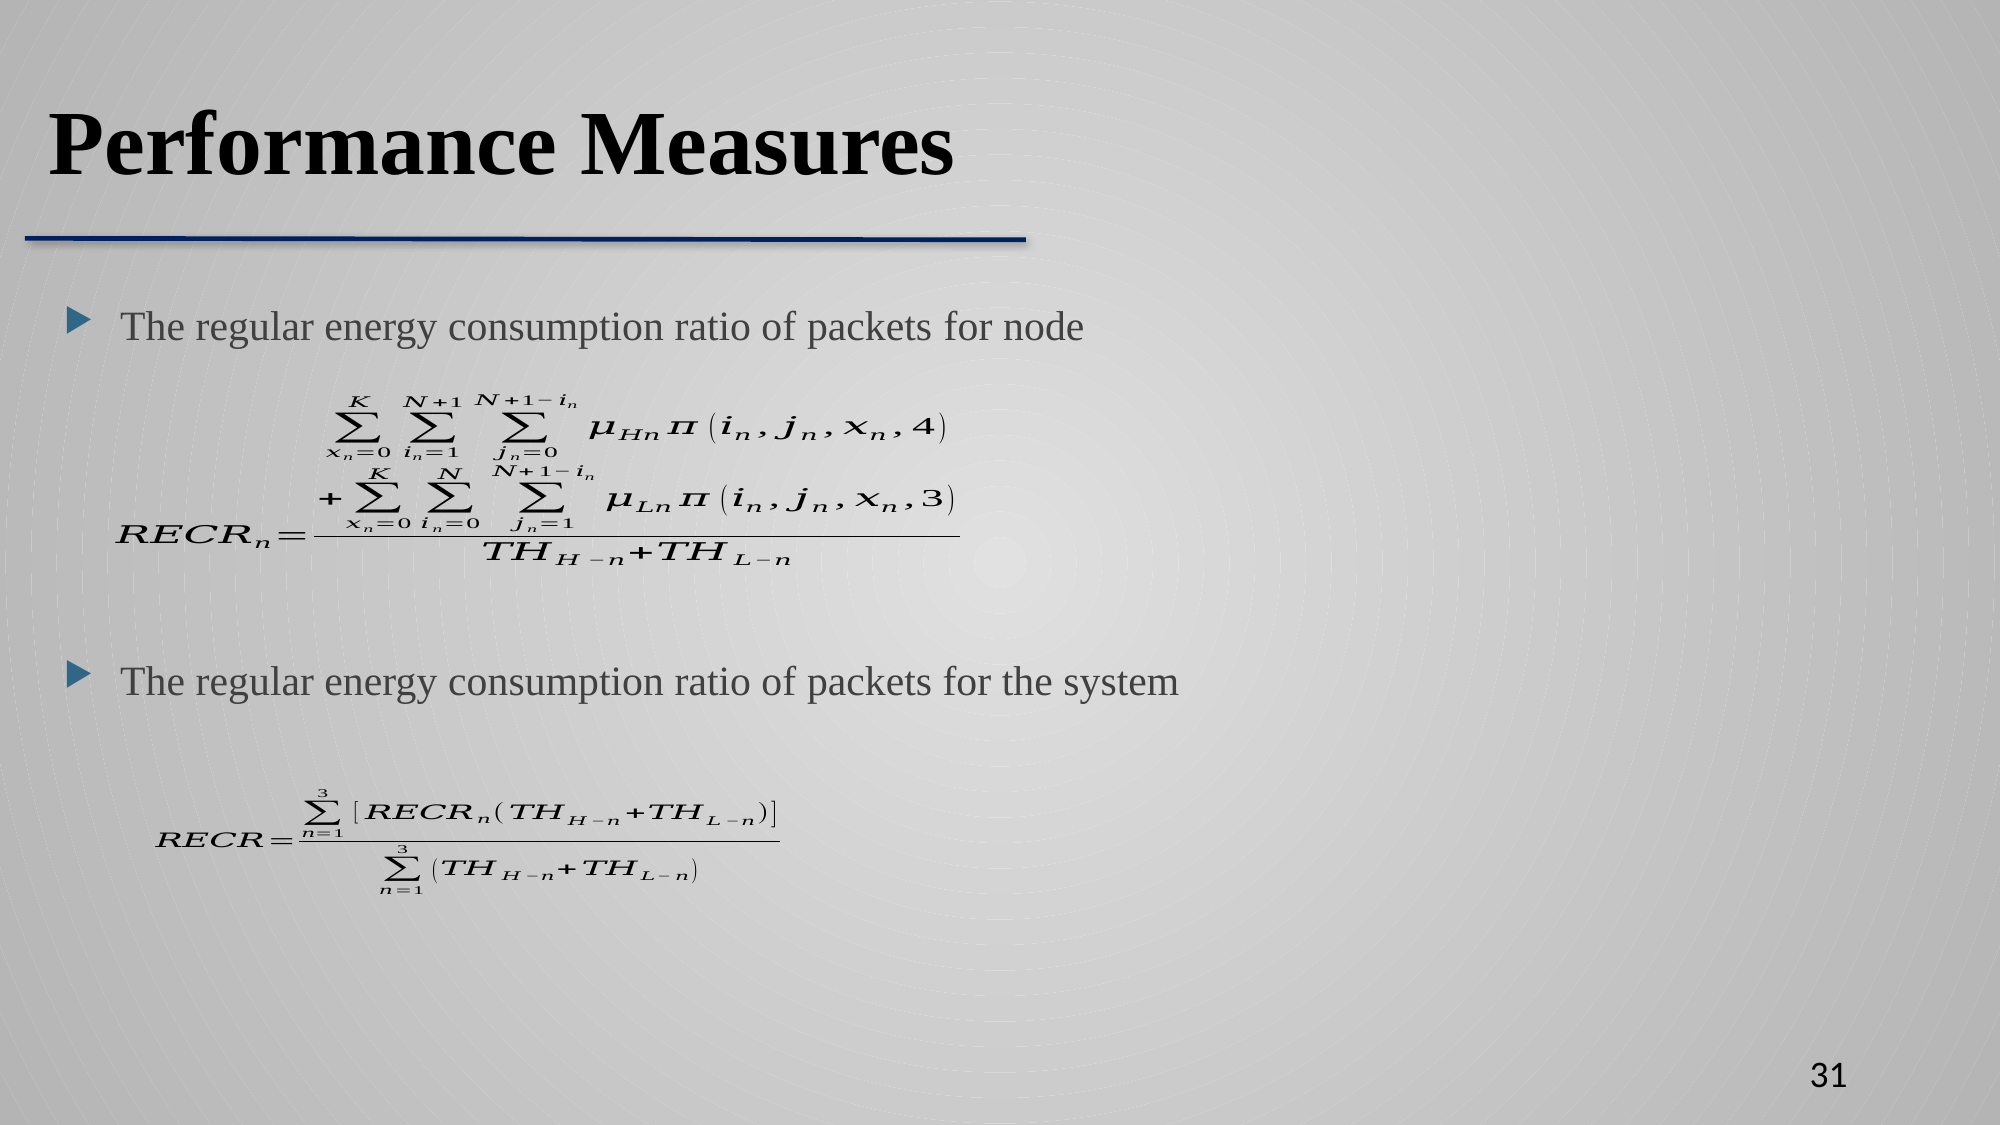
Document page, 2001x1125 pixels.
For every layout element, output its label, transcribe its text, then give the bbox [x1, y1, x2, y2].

title Performance Measures [33, 249, 1026, 254]
title Performance Measures [33, 36, 1026, 236]
slide_number 31 [1412, 1042, 1863, 1103]
